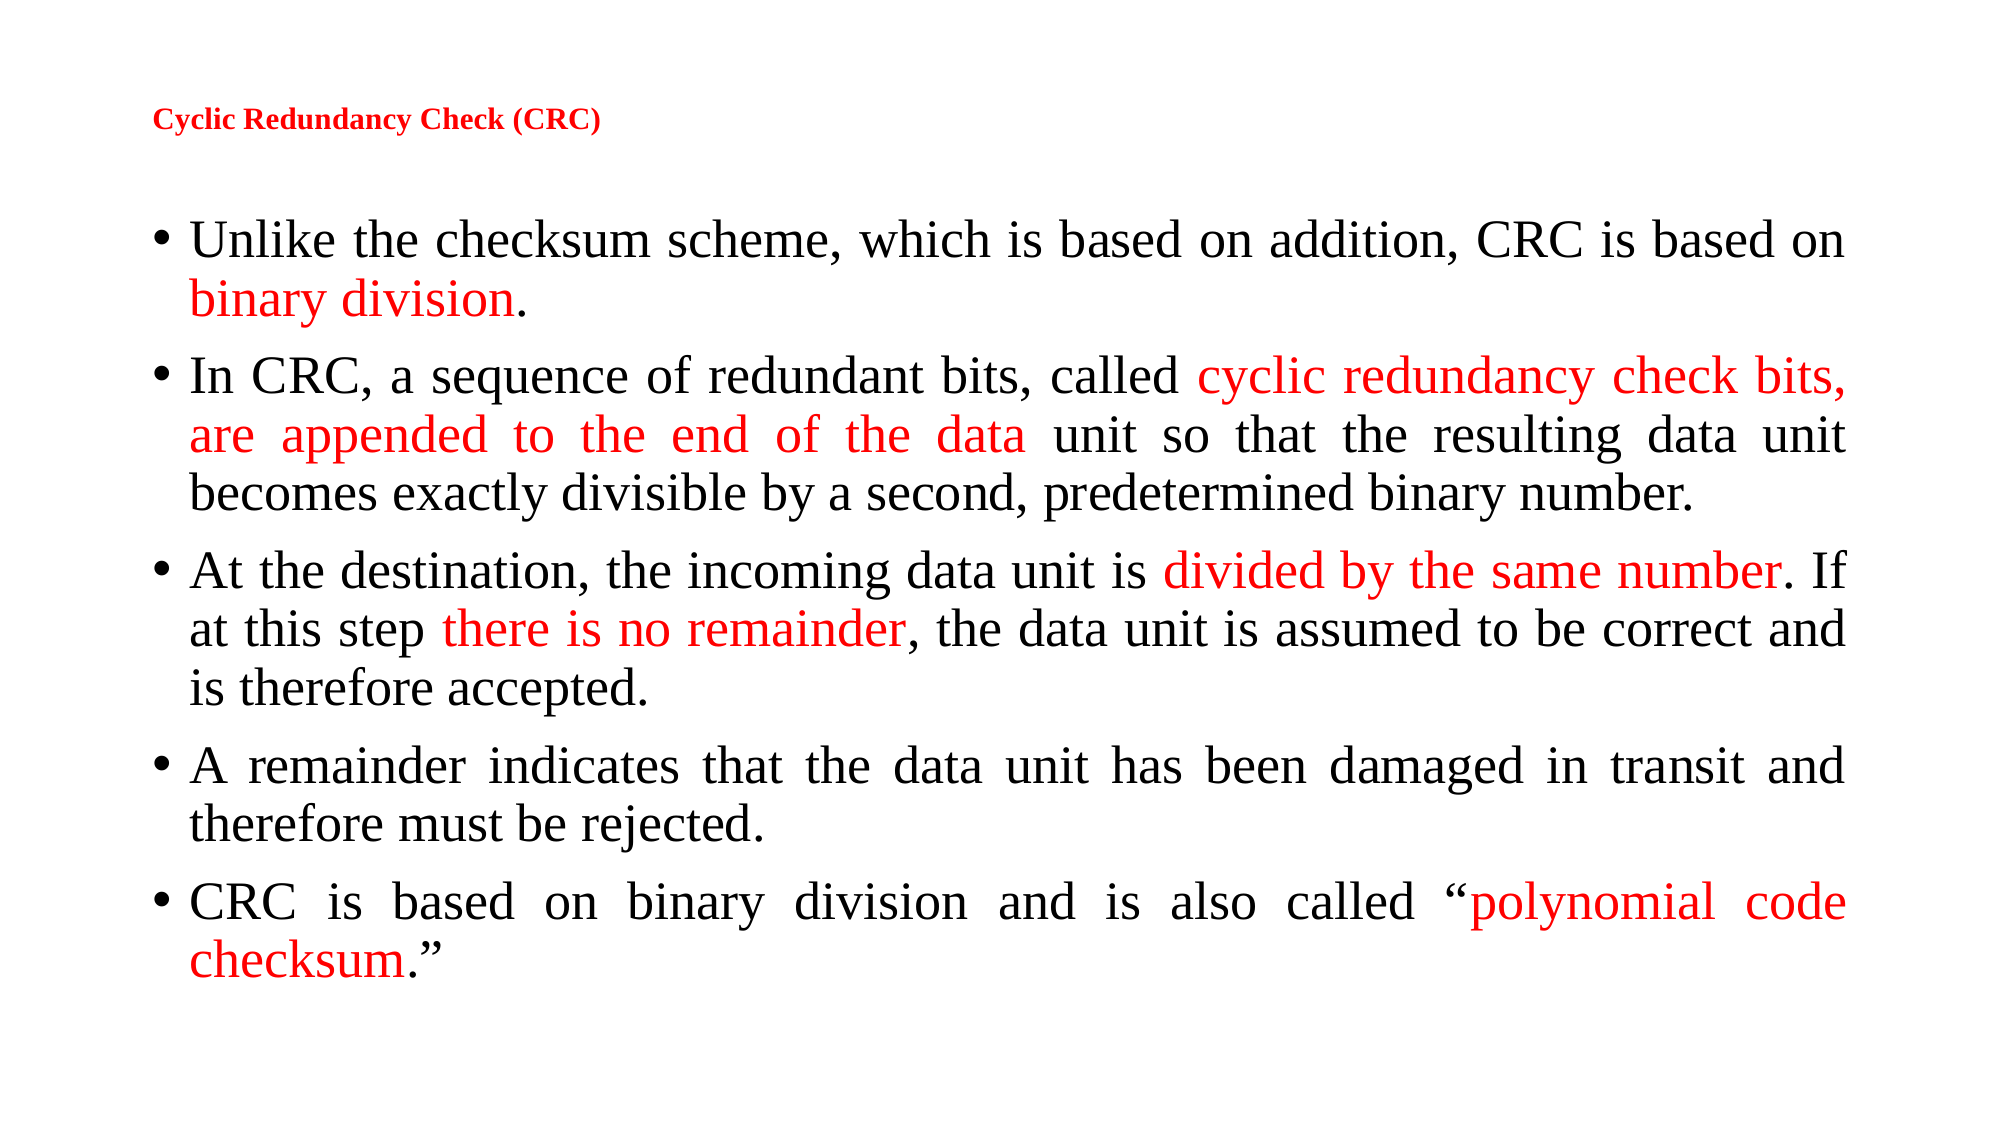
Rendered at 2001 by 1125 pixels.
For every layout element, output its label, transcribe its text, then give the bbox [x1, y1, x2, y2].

title Cyclic Redundancy Check (CRC) [137, 59, 1863, 183]
list Unlike the checksum scheme, which is based on addition, CRC is based on binary division. In CRC, a sequence of redundant bits, called cyclic redundancy check bits, are appended to the end of the data unit so that the resulting data unit becomes exactly divisible by a second, predetermined binary number. At the destination, the incoming data unit is divided by the same number. If at this step there is no remainder, the data unit is assumed to be correct and is therefore accepted. A remainder indicates that the data unit has been damaged in transit and therefore must be rejected. CRC is based on binary division and is also called “polynomial code checksum.” [137, 203, 1863, 1014]
